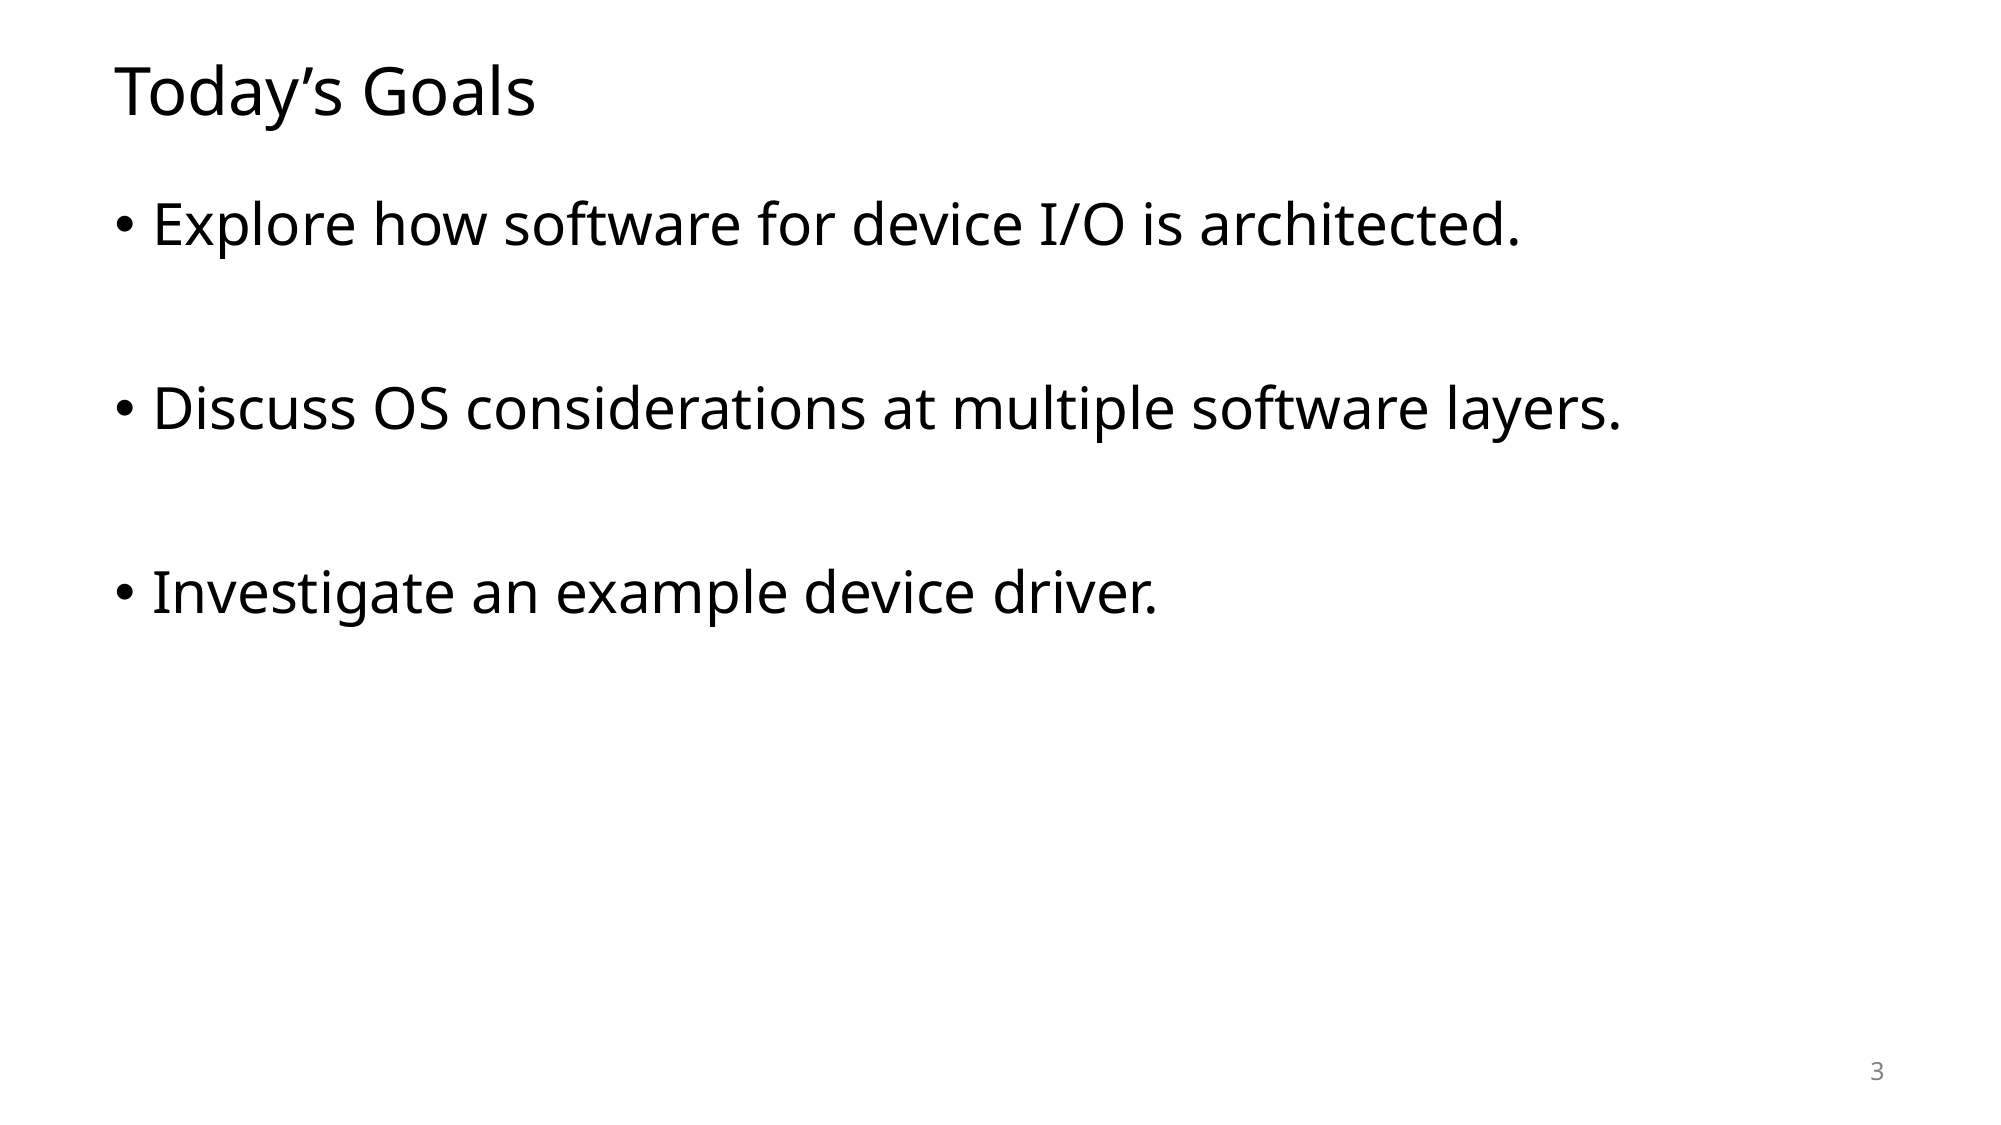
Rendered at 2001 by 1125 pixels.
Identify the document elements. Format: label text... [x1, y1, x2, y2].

list Explore how software for device I/O is architected. Discuss OS considerations at multiple software layers. Investigate an example device driver. [99, 187, 1900, 1013]
slide_number 3 [1749, 1042, 1900, 1103]
title Today’s Goals [99, 37, 1900, 150]
